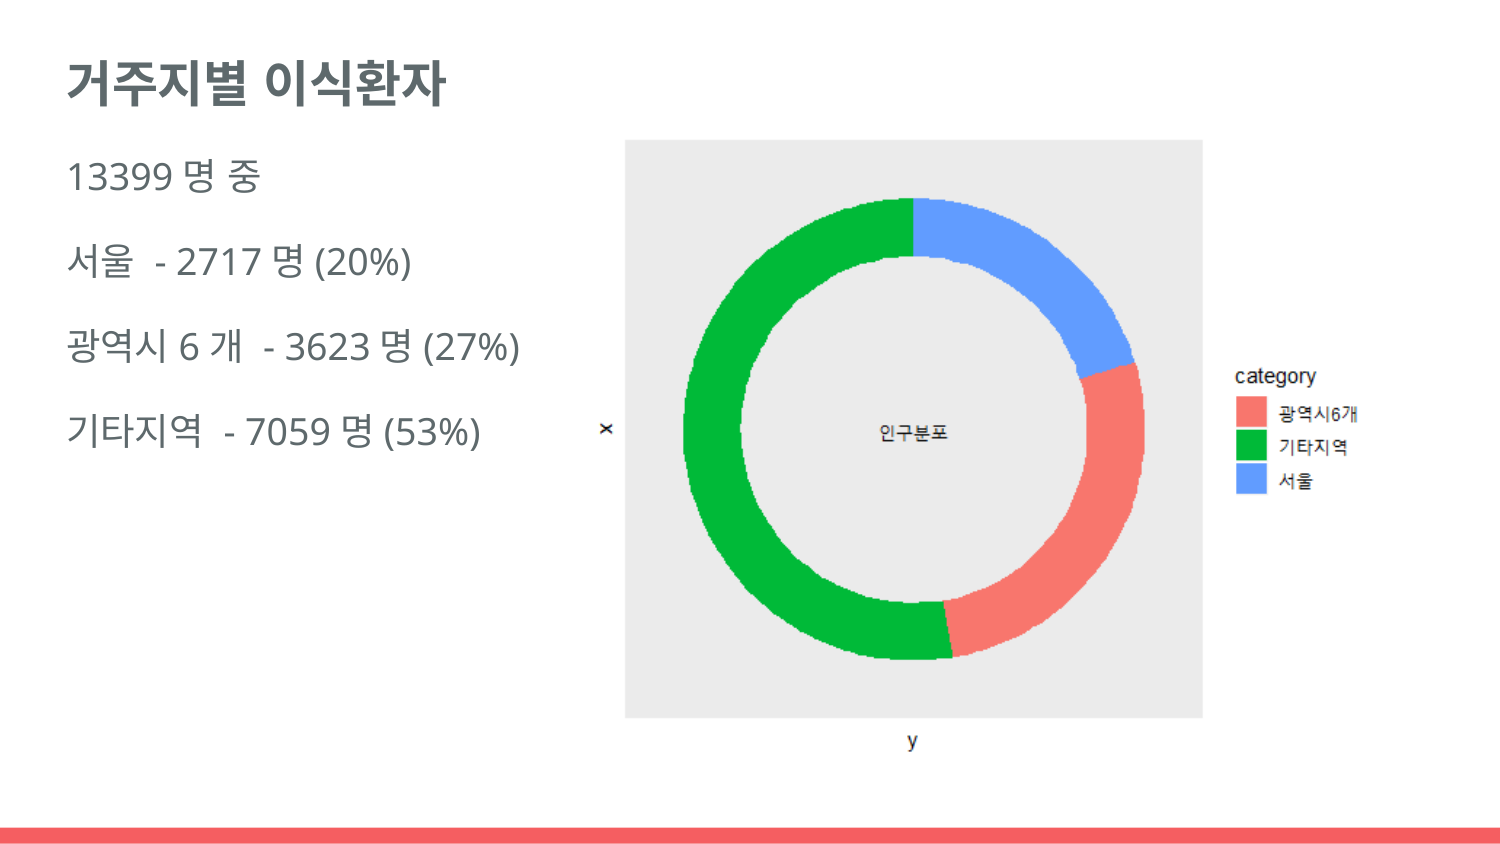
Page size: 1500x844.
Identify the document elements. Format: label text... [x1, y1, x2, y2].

list 거주지별 이식환자 13399명 중 서울 - 2717명(20%) 광역시6개 - 3623명(27%) 기타지역 - 7059명(53%) [51, 28, 1449, 750]
picture [569, 95, 1414, 763]
